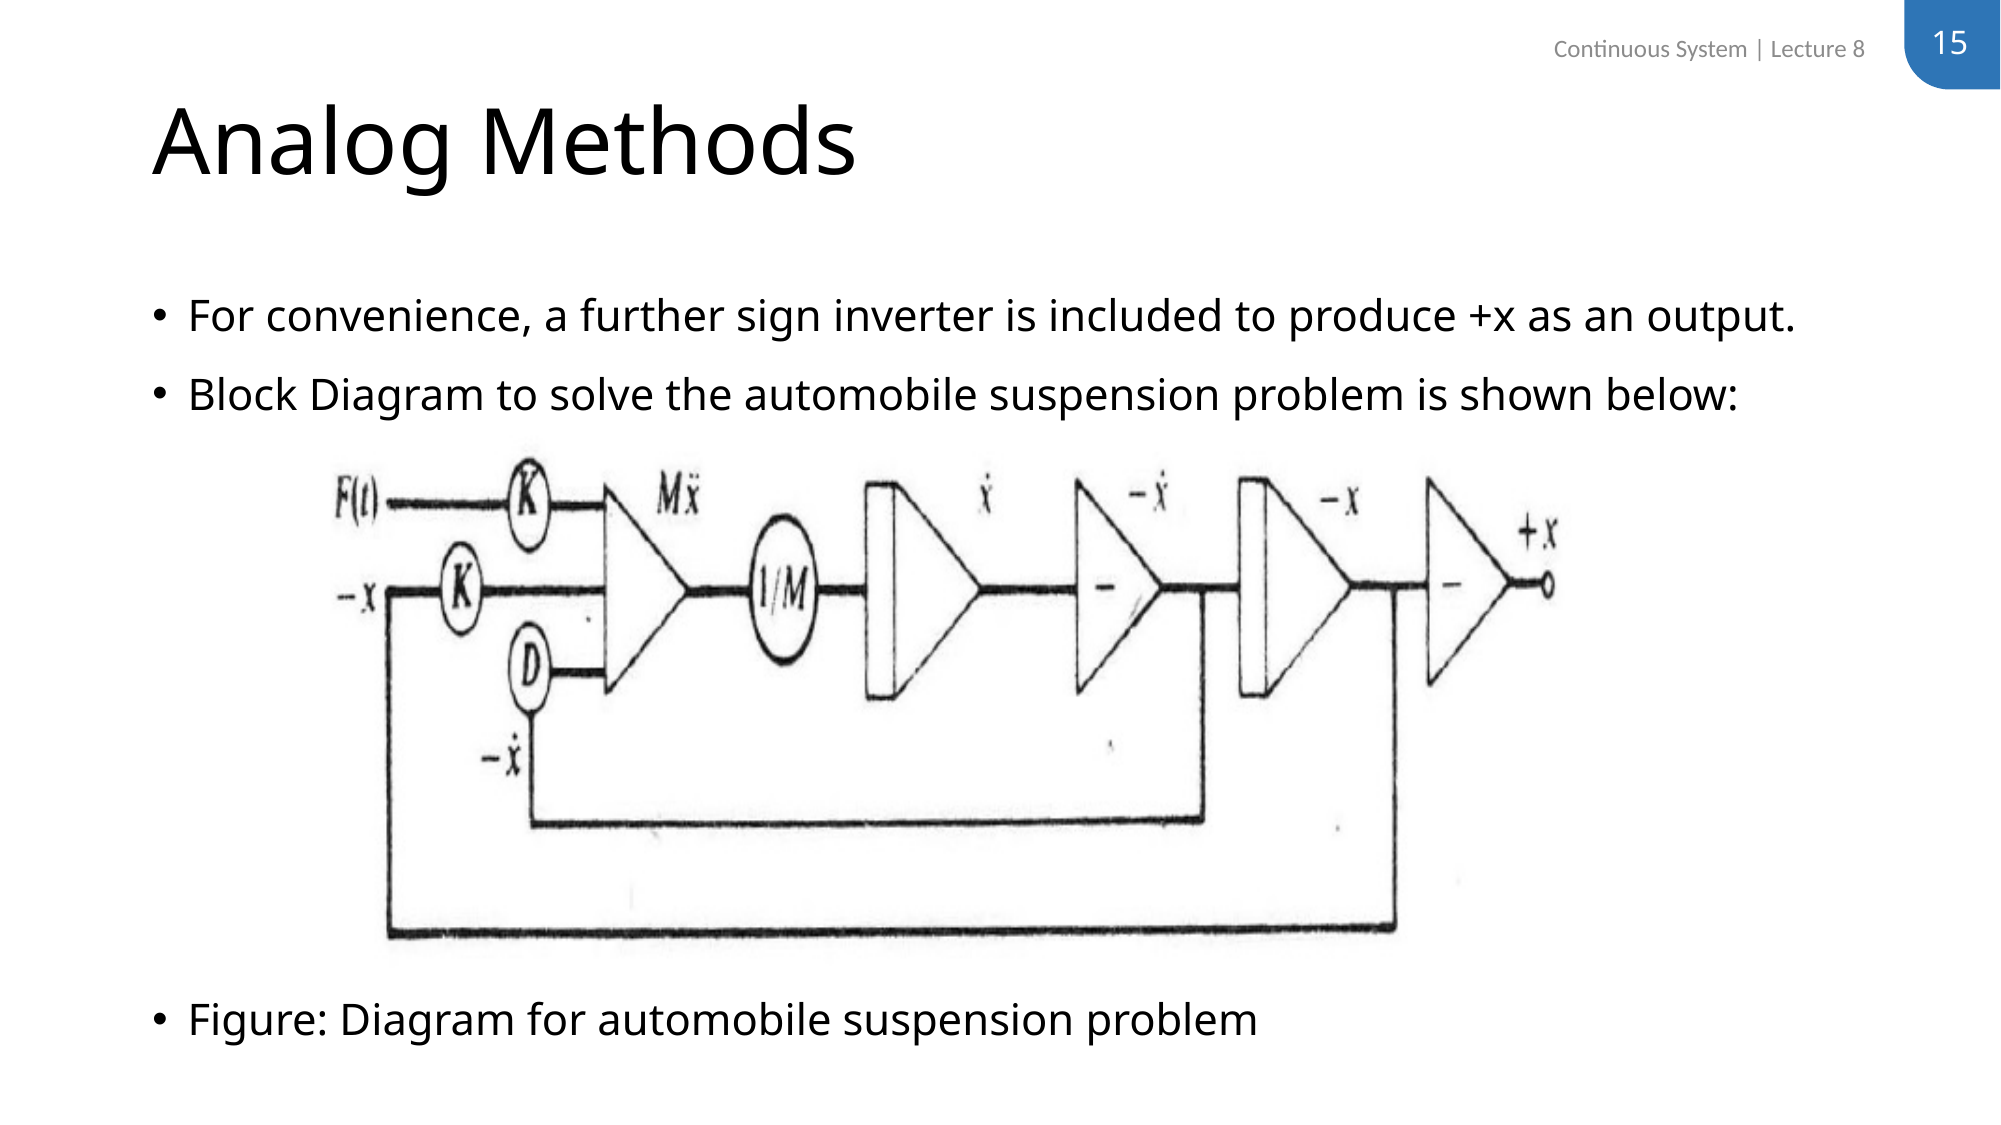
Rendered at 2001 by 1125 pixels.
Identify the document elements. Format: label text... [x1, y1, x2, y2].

footer Continuous System | Lecture 8 [1205, 17, 1881, 78]
list For convenience, a further sign inverter is included to produce +x as an output. Block Diagram to solve the automobile suspension problem is shown below: Figure: Diagram for automobile suspension problem [137, 254, 1863, 1062]
slide_number 15 [1887, 14, 1984, 75]
picture [316, 435, 1585, 974]
title Analog Methods [137, 59, 1863, 231]
